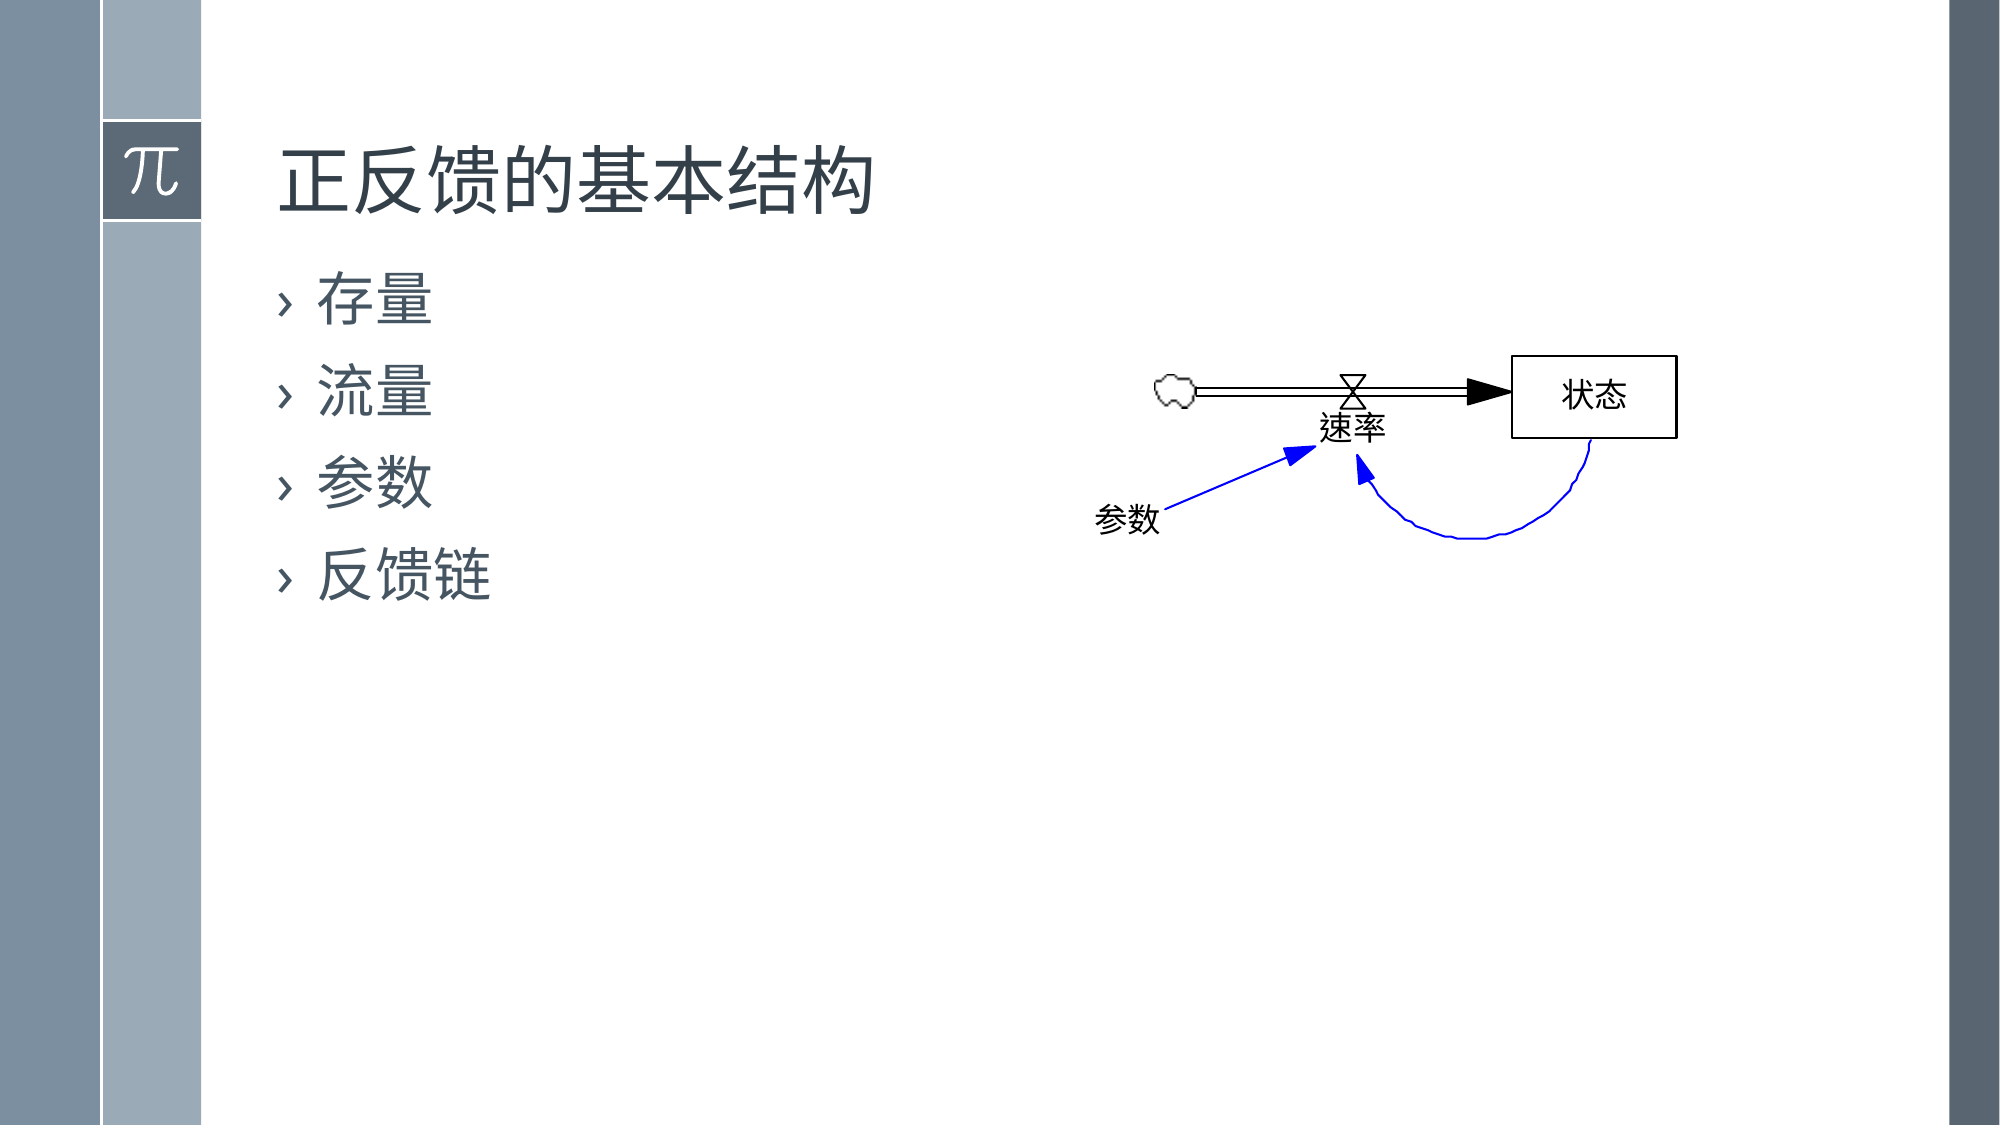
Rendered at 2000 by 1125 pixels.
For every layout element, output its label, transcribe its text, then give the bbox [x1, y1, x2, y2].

title 正反馈的基本结构 [261, 29, 1867, 233]
picture [1037, 217, 1809, 638]
list 存量 流量 参数 反馈链 [261, 262, 1867, 1013]
